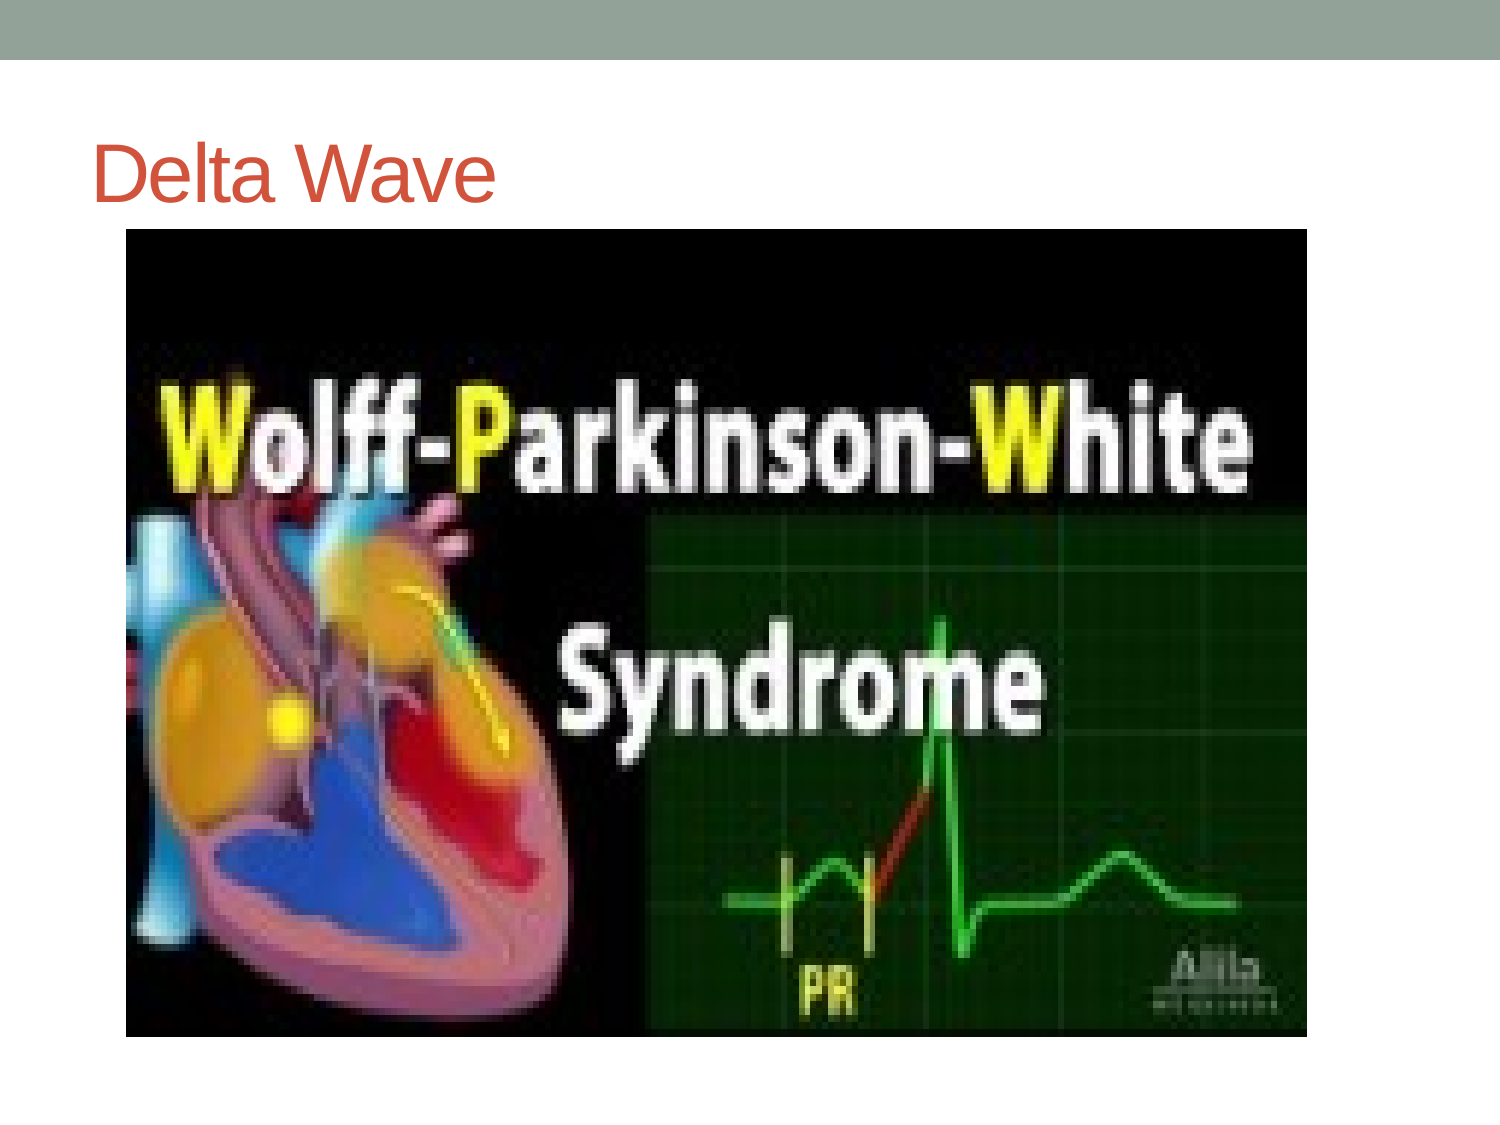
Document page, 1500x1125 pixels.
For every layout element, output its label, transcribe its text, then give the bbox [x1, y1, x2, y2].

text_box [125, 228, 1308, 1038]
title Delta Wave [75, 87, 1425, 250]
